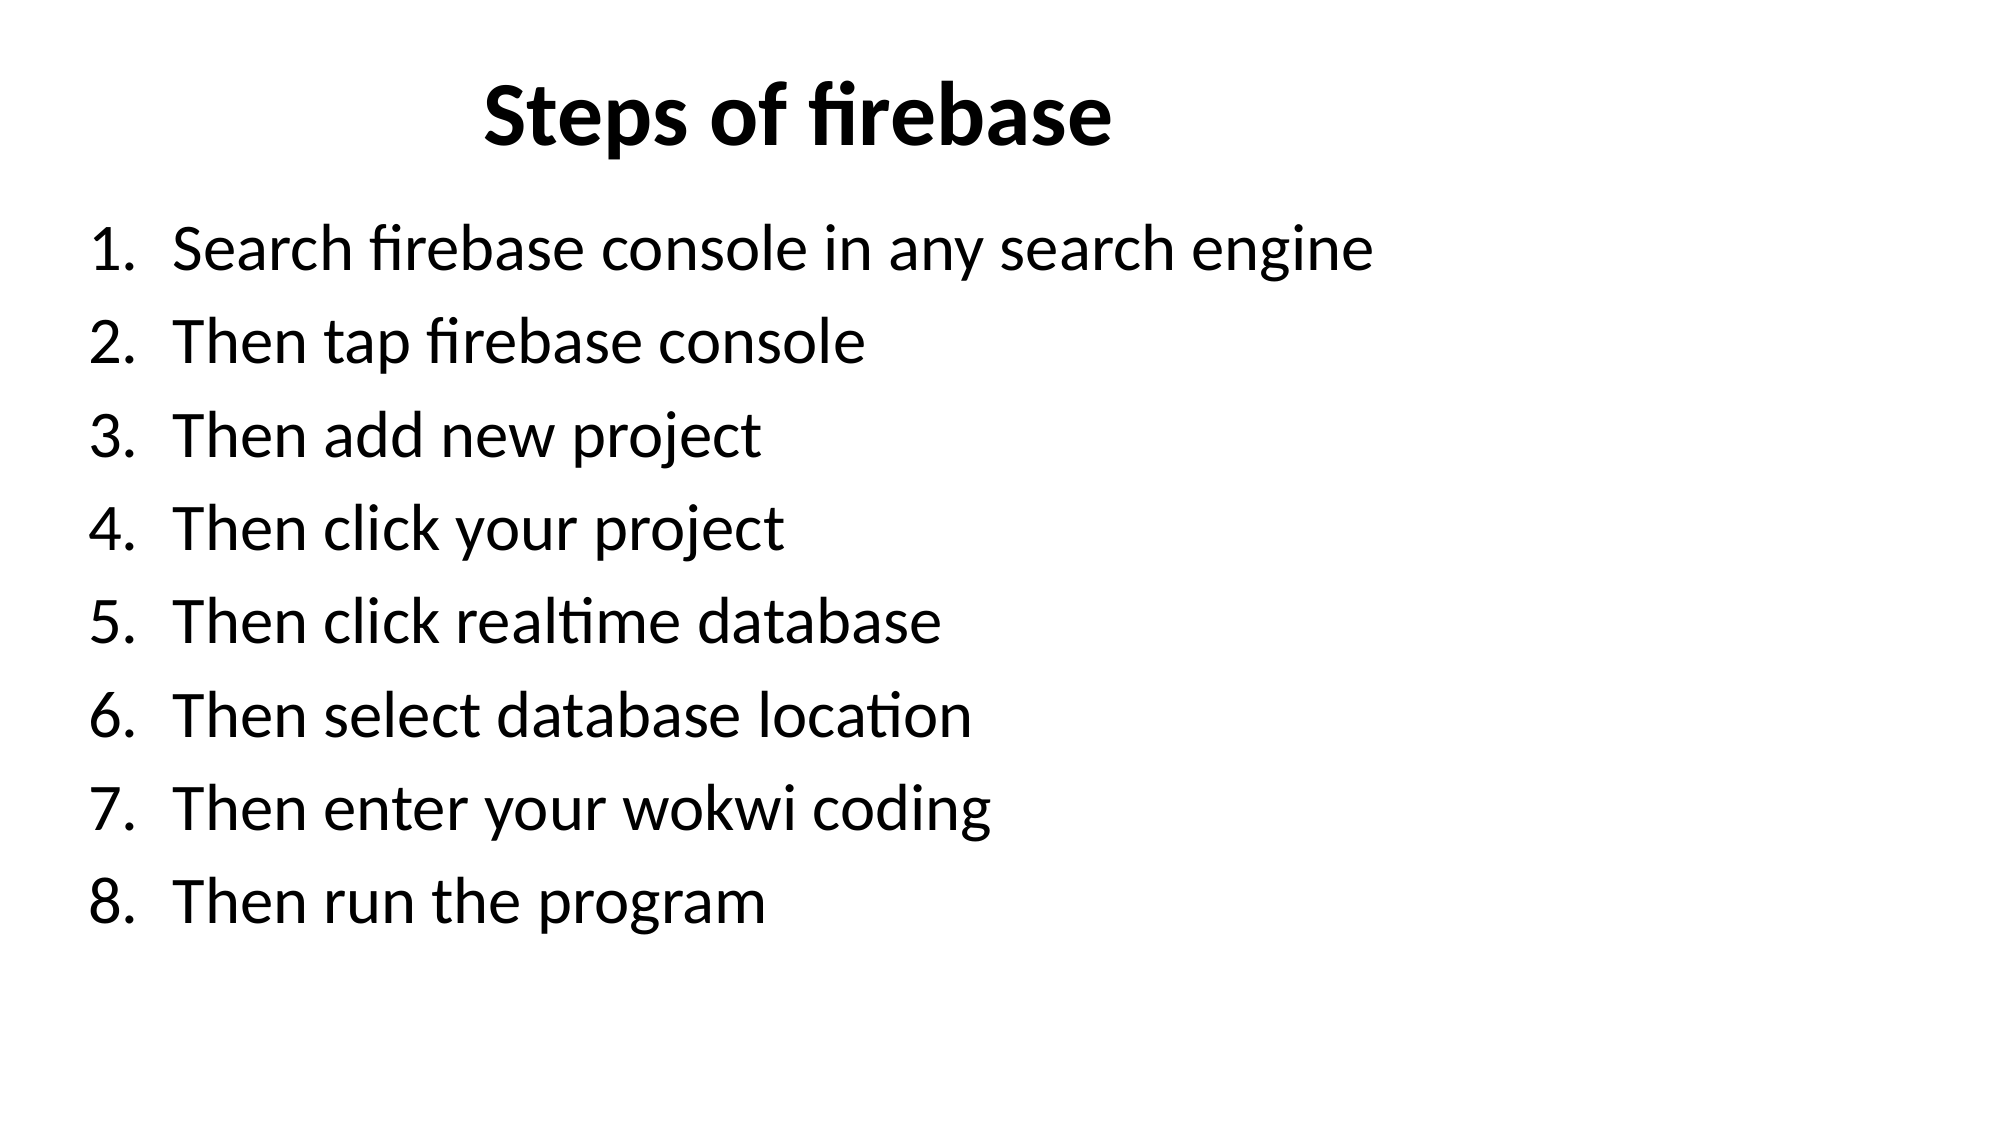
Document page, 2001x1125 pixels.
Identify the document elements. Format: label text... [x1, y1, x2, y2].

title Steps of firebase [48, 21, 1549, 197]
list Search firebase console in any search engine Then tap firebase console Then add new project Then click your project Then click realtime database Then select database location Then enter your wokwi coding Then run the program [73, 196, 1949, 1017]
